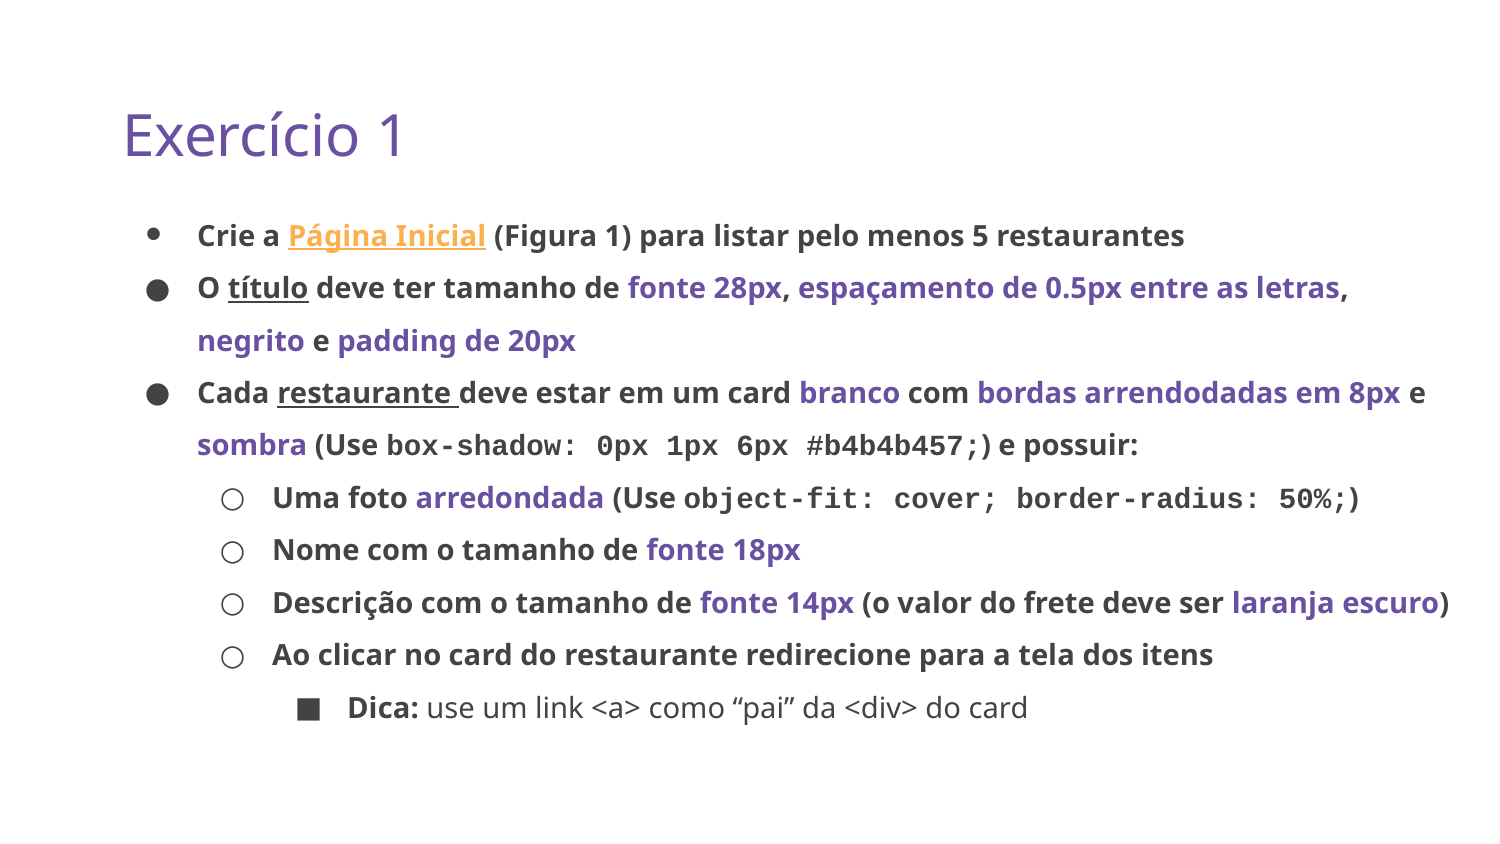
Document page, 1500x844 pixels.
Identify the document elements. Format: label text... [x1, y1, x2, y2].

text_box Crie a Página Inicial (Figura 1) para listar pelo menos 5 restaurantes O título deve ter tamanho de fonte 28px, espaçamento de 0.5px entre as letras, negrito e padding de 20px Cada restaurante deve estar em um card branco com bordas arrendodadas em 8px e sombra (Use box-shadow: 0px 1px 6px #b4b4b457;) e possuir: Uma foto arredondada (Use object-fit: cover; border-radius: 50%;) Nome com o tamanho de fonte 18px Descrição com o tamanho de fonte 14px (o valor do frete deve ser laranja escuro) Ao clicar no card do restaurante redirecione para a tela dos itens Dica: use um link <a> como “pai” da <div> do card [107, 184, 1472, 739]
text_box Exercício 1 [107, 83, 1272, 184]
